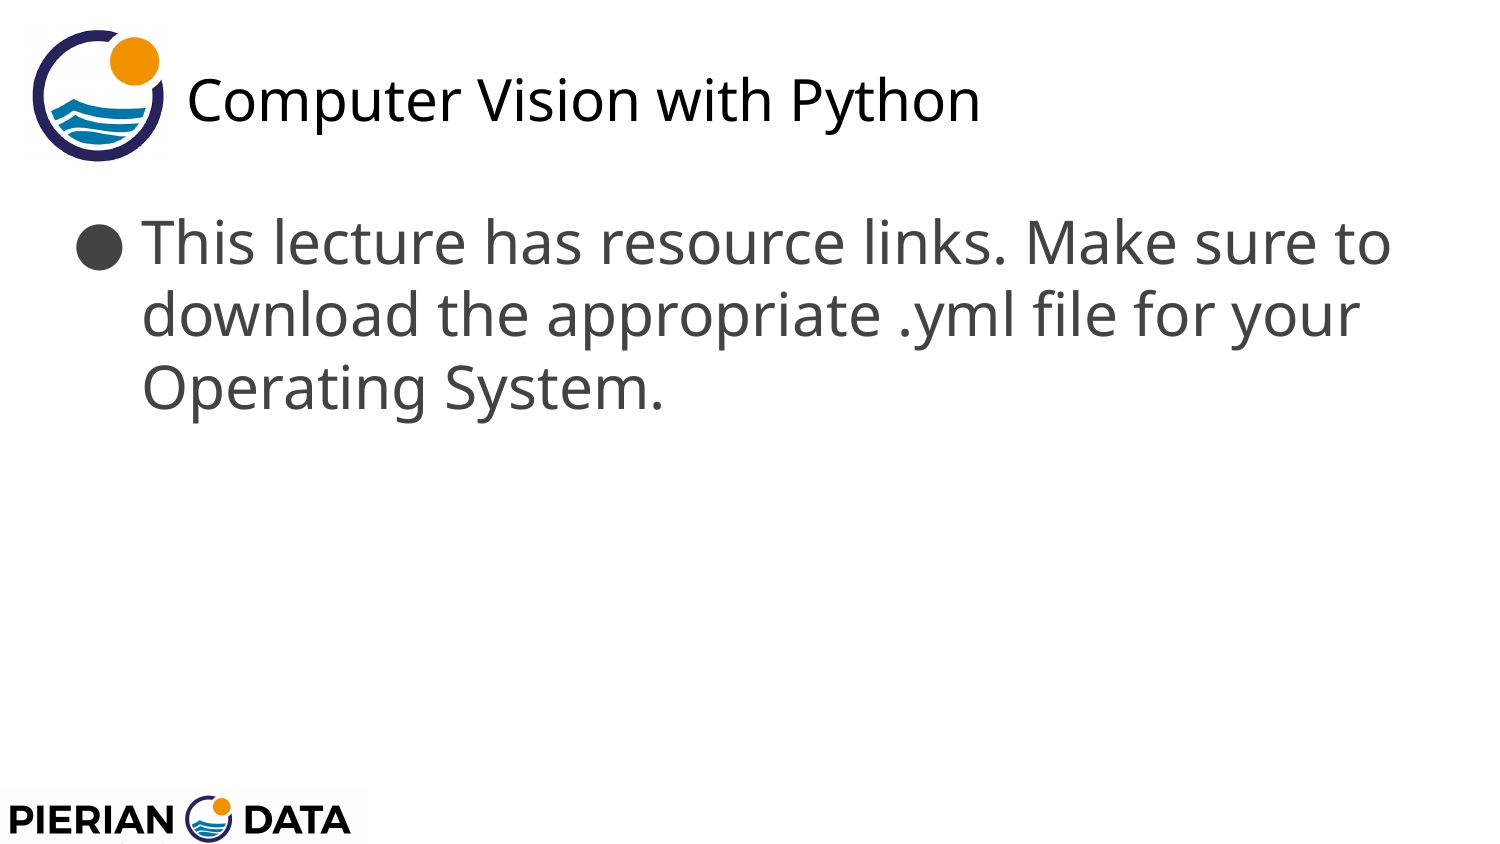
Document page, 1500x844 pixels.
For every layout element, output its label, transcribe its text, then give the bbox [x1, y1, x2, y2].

picture [24, 24, 172, 167]
title Computer Vision with Python [176, 48, 1449, 143]
picture [0, 787, 368, 844]
list This lecture has resource links. Make sure to download the appropriate .yml file for your Operating System. [51, 189, 1476, 750]
